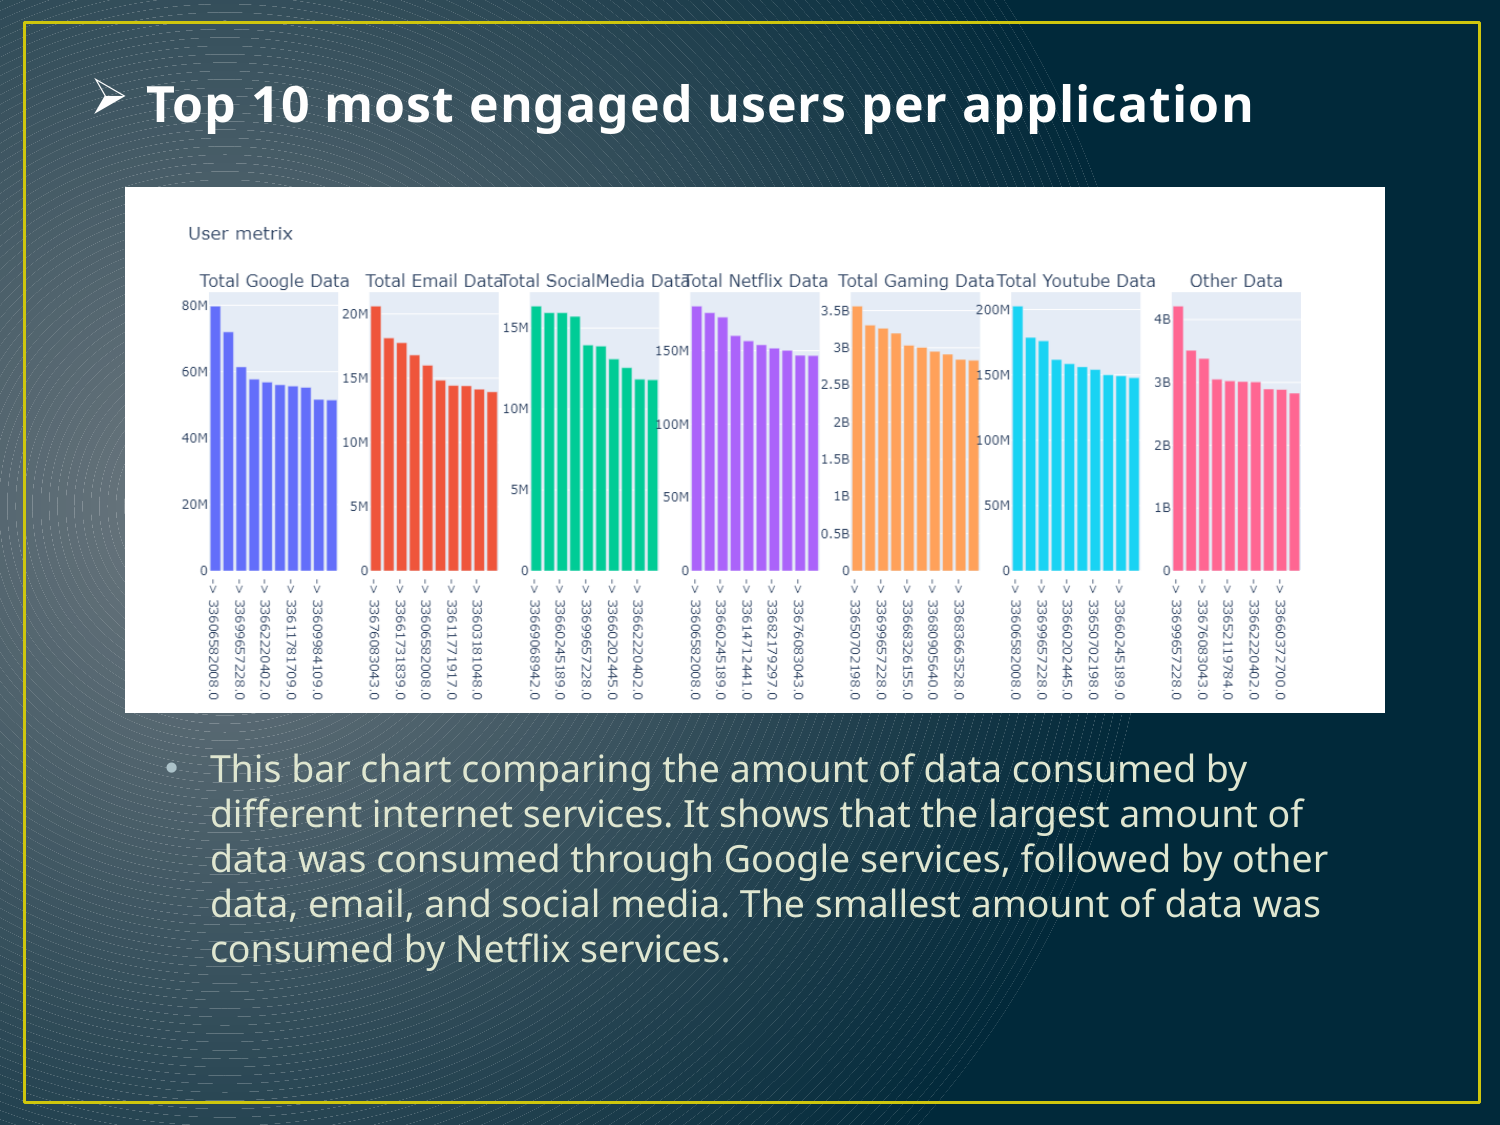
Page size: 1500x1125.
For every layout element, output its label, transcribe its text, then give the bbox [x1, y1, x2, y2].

picture [1094, 718, 1103, 726]
title Top 10 most engaged users per application [75, 62, 1425, 200]
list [124, 187, 1386, 713]
list This bar chart comparing the amount of data consumed by different internet services. It shows that the largest amount of data was consumed through Google services, followed by other data, email, and social media. The smallest amount of data was consumed by Netflix services. [150, 737, 1350, 1050]
